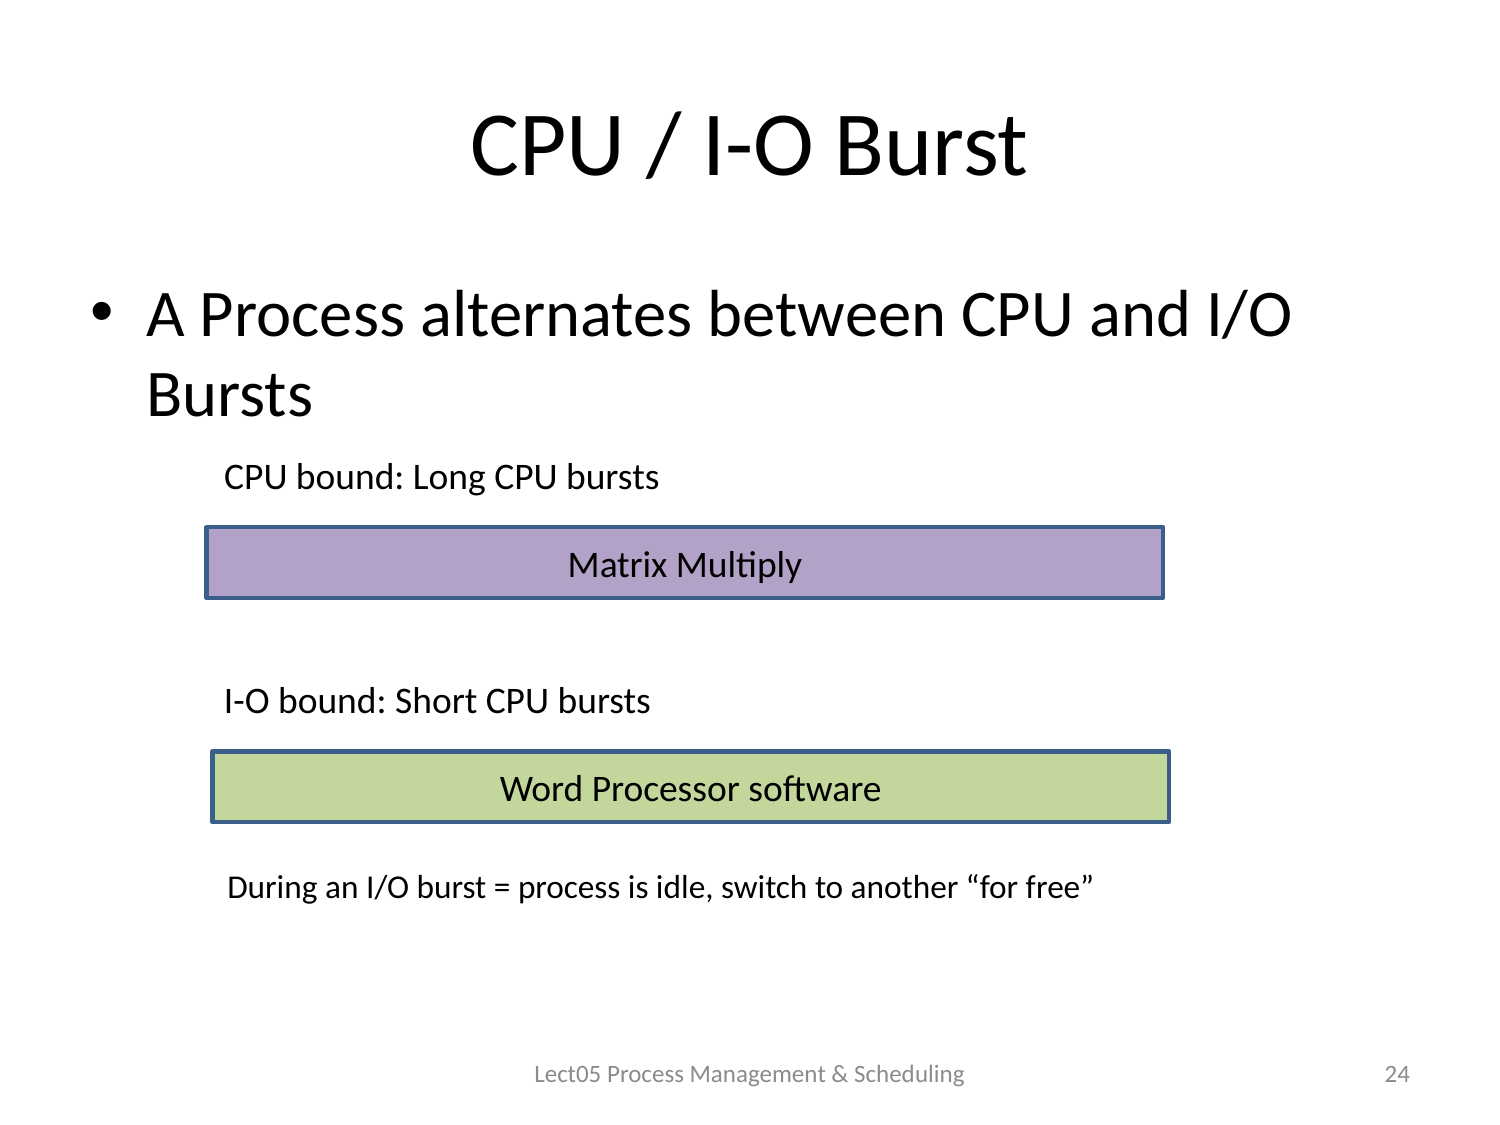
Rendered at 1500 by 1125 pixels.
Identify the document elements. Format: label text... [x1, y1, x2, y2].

slide_number 24 [1074, 1042, 1425, 1103]
text_box During an I/O burst = process is idle, switch to another “for free” [212, 857, 1199, 913]
text_box Word Processor software [210, 749, 1171, 824]
text_box I-O bound: Short CPU bursts [209, 668, 667, 729]
footer Lect05 Process Management & Scheduling [512, 1042, 988, 1103]
text_box Matrix Multiply [204, 525, 1165, 600]
list A Process alternates between CPU and I/O Bursts [75, 262, 1425, 468]
title CPU / I-O Burst [75, 45, 1425, 233]
text_box CPU bound: Long CPU bursts [209, 444, 675, 505]
